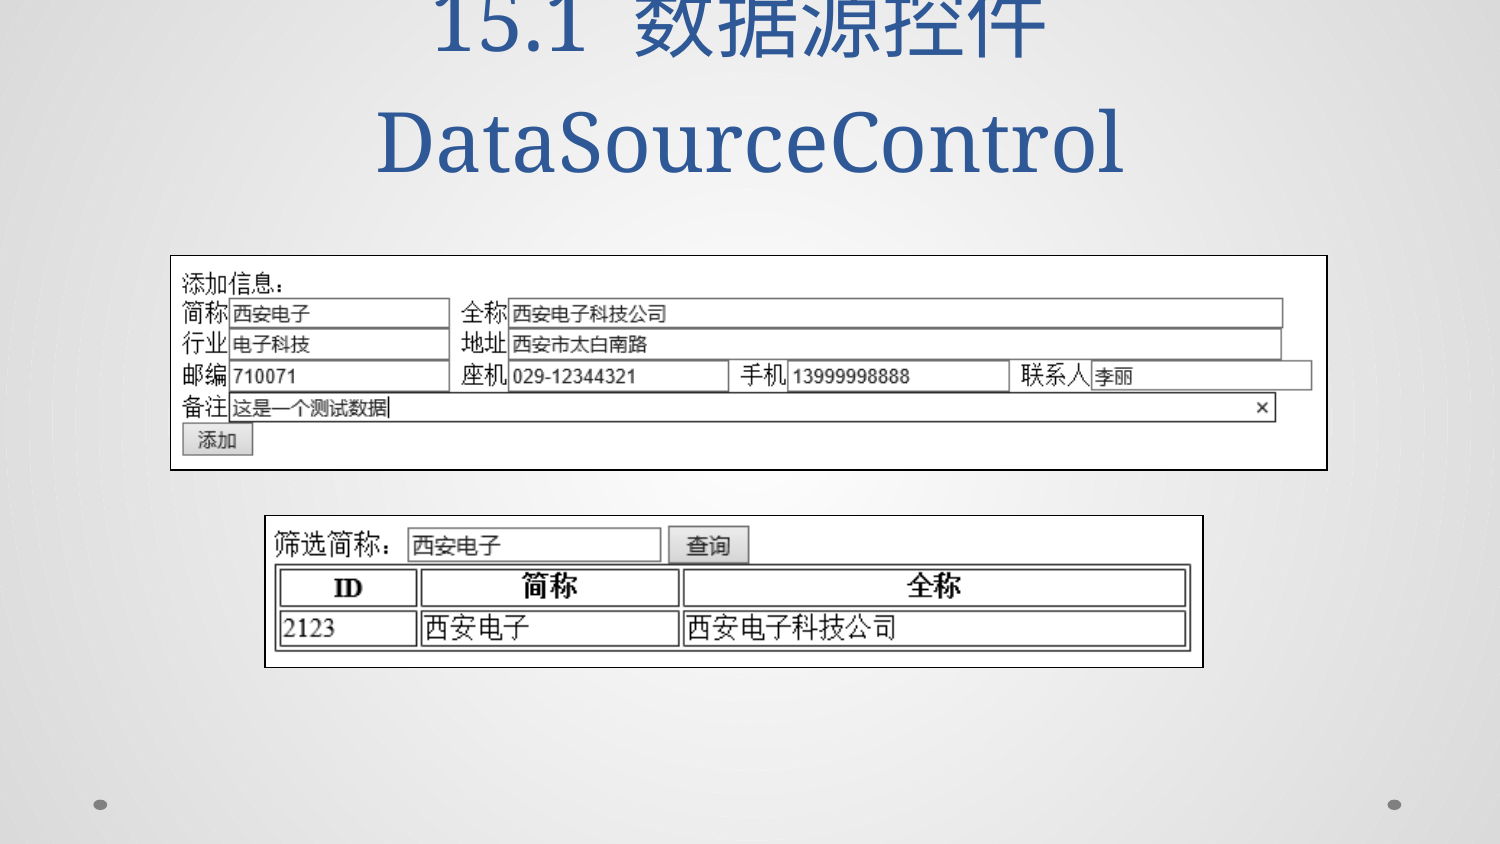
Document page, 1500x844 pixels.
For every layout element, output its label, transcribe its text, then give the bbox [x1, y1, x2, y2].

picture [265, 516, 1203, 667]
title 15.1 数据源控件DataSourceControl [75, 0, 1425, 197]
picture [170, 256, 1327, 470]
